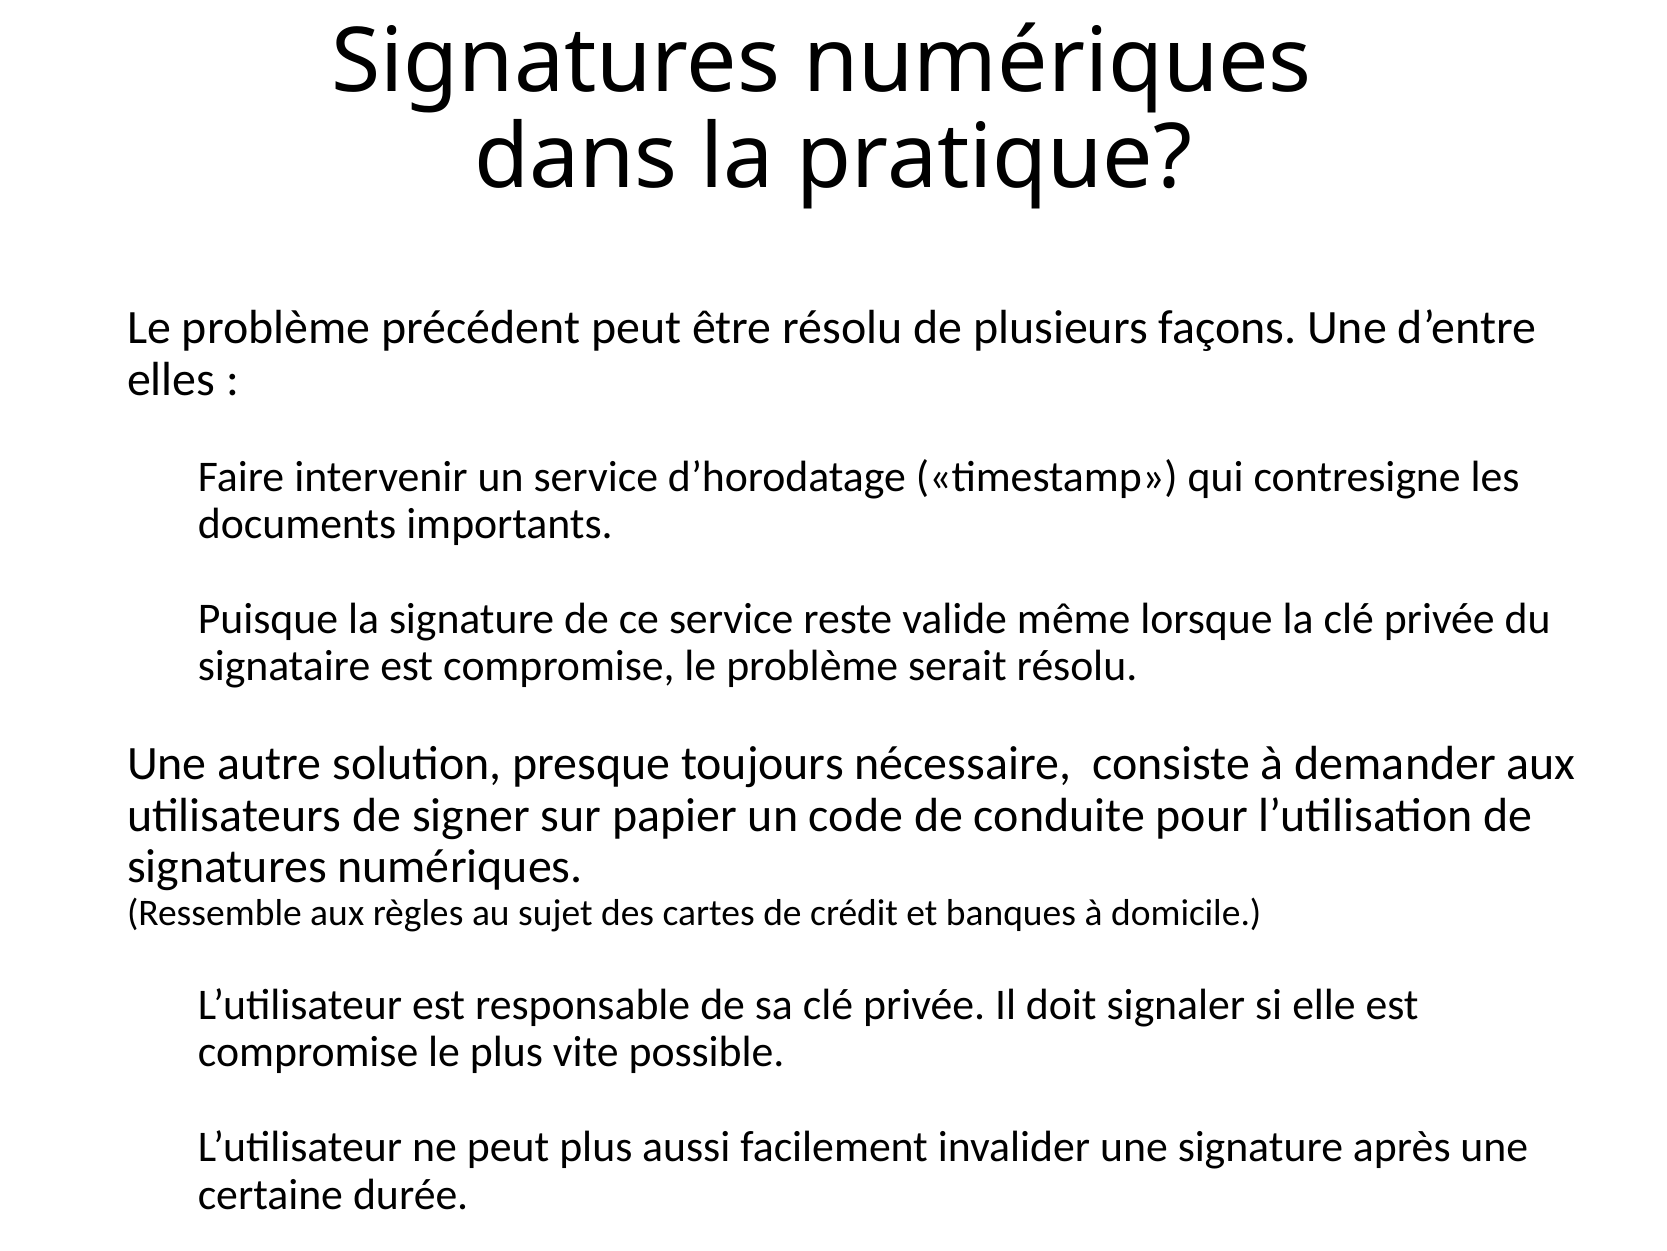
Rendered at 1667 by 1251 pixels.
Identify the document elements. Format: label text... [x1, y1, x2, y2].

title Signatures numériques dans la pratique? [162, 0, 1505, 236]
list Le problème précédent peut être résolu de plusieurs façons. Une d’entre elles : Faire intervenir un service d’horodatage («timestamp») qui contresigne les documents importants. Puisque la signature de ce service reste valide même lorsque la clé privée du signataire est compromise, le problème serait résolu. Une autre solution, presque toujours nécessaire, consiste à demander aux utilisateurs de signer sur papier un code de conduite pour l’utilisation de signatures numériques. (Ressemble aux règles au sujet des cartes de crédit et banques à domicile.) L’utilisateur est responsable de sa clé privée. Il doit signaler si elle est compromise le plus vite possible. L’utilisateur ne peut plus aussi facilement invalider une signature après une certaine durée. [53, 294, 1613, 1246]
